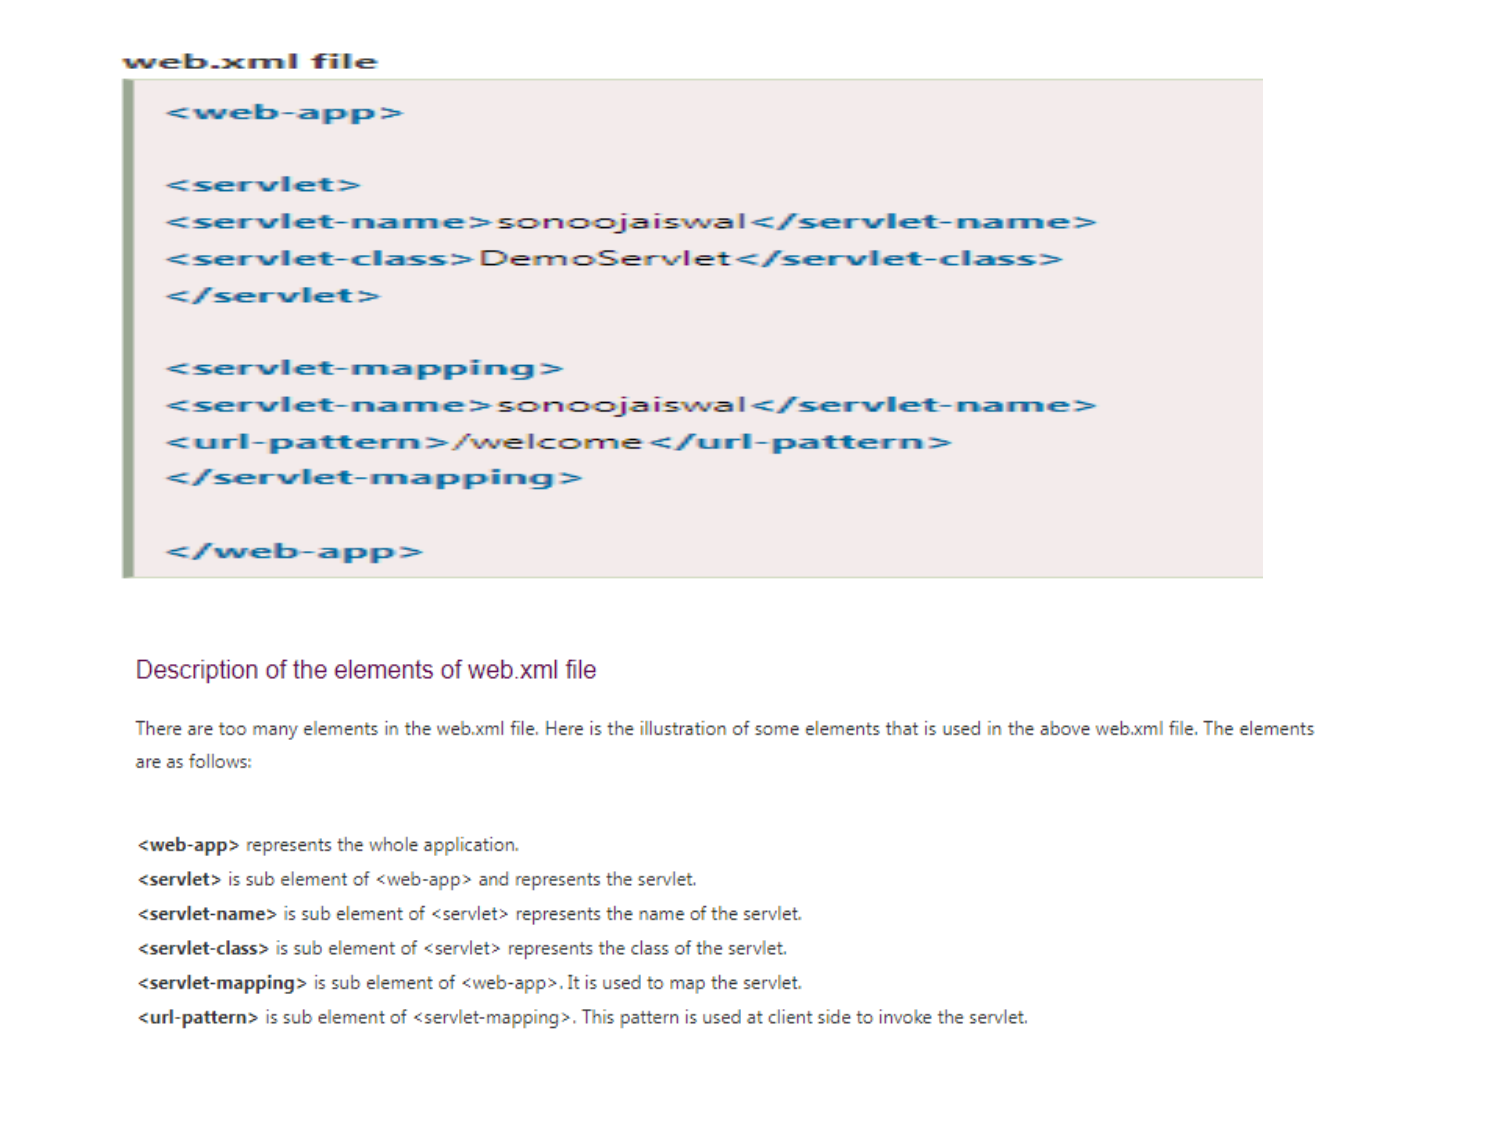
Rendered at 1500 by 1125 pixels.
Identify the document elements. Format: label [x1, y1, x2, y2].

picture [87, 37, 1263, 582]
picture [124, 649, 1321, 1041]
